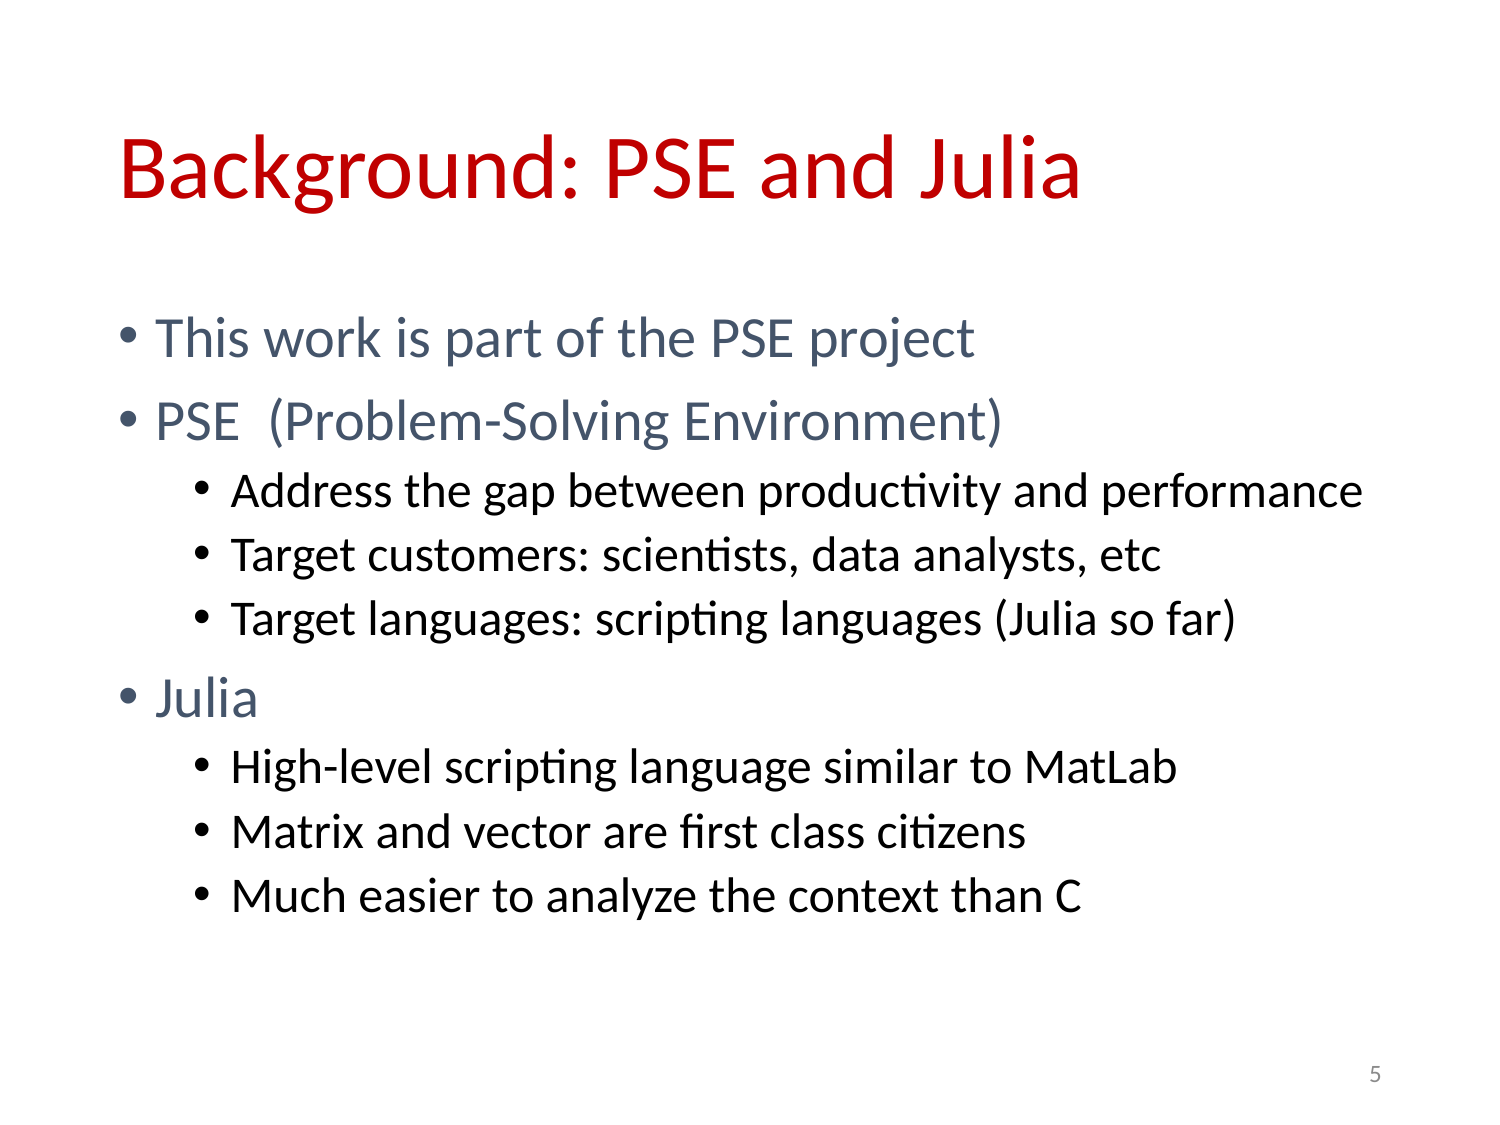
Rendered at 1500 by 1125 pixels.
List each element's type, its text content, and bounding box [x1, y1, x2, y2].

title Background: PSE and Julia [103, 59, 1397, 278]
list This work is part of the PSE project PSE (Problem-Solving Environment) Address the gap between productivity and performance Target customers: scientists, data analysts, etc Target languages: scripting languages (Julia so far) Julia High-level scripting language similar to MatLab Matrix and vector are first class citizens Much easier to analyze the context than C [103, 299, 1397, 1014]
slide_number 5 [1059, 1042, 1397, 1103]
